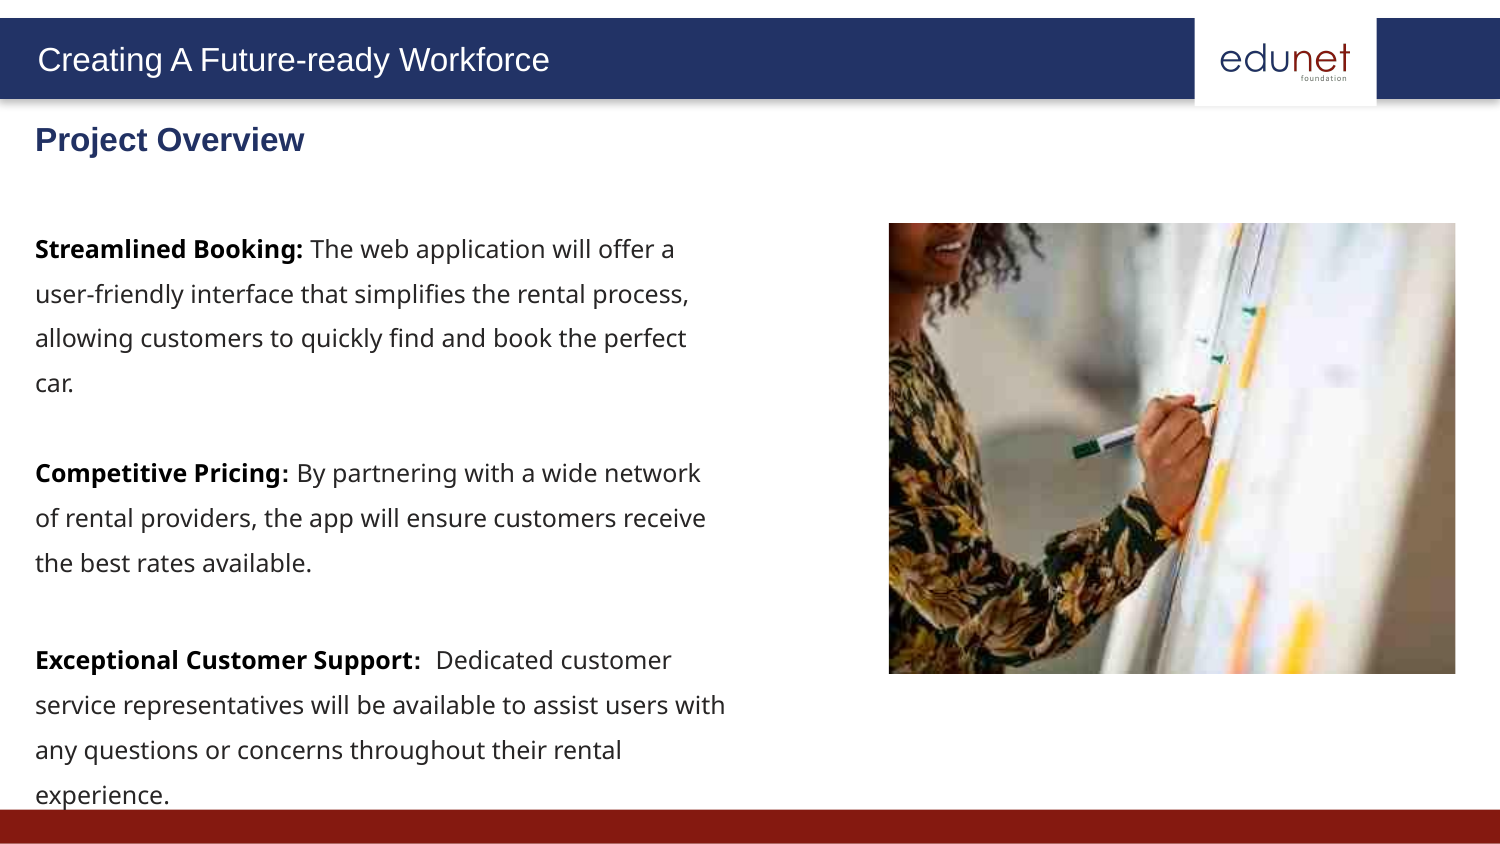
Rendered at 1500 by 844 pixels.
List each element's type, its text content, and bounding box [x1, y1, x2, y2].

text_box Project Overview Streamlined Booking: The web application will offer a user-friendly interface that simplifies the rental process, allowing customers to quickly find and book the perfect car. Competitive Pricing: By partnering with a wide network of rental providers, the app will ensure customers receive the best rates available. Exceptional Customer Support: Dedicated customer service representatives will be available to assist users with any questions or concerns throughout their rental experience. [19, 110, 747, 844]
picture [888, 222, 1456, 675]
picture [1215, 38, 1356, 86]
